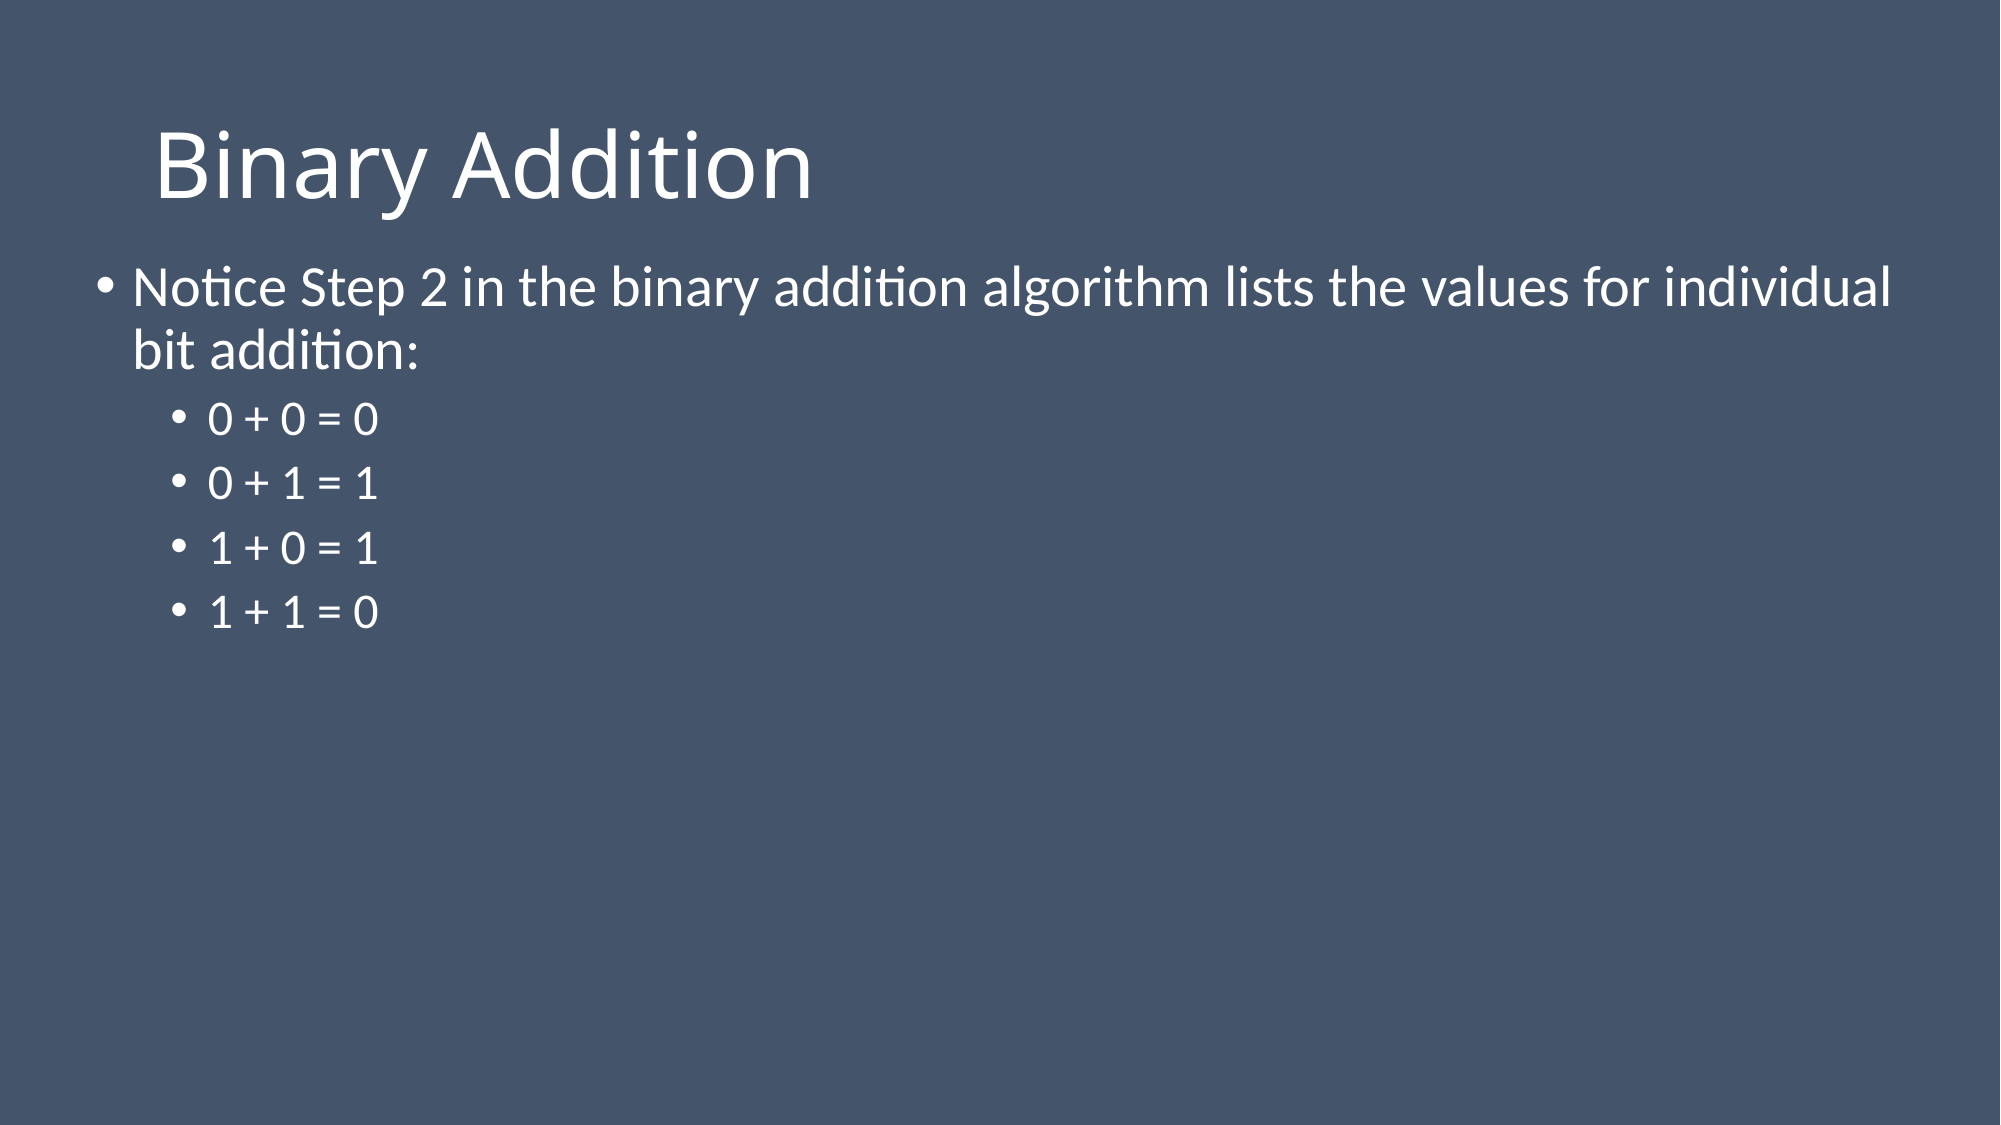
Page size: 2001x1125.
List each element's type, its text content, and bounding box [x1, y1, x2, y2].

title Binary Addition [137, 59, 1863, 248]
text_box Notice Step 2 in the binary addition algorithm lists the values for individual bit addition: 0 + 0 = 0 0 + 1 = 1 1 + 0 = 1 1 + 1 = 0 [80, 248, 1963, 1088]
